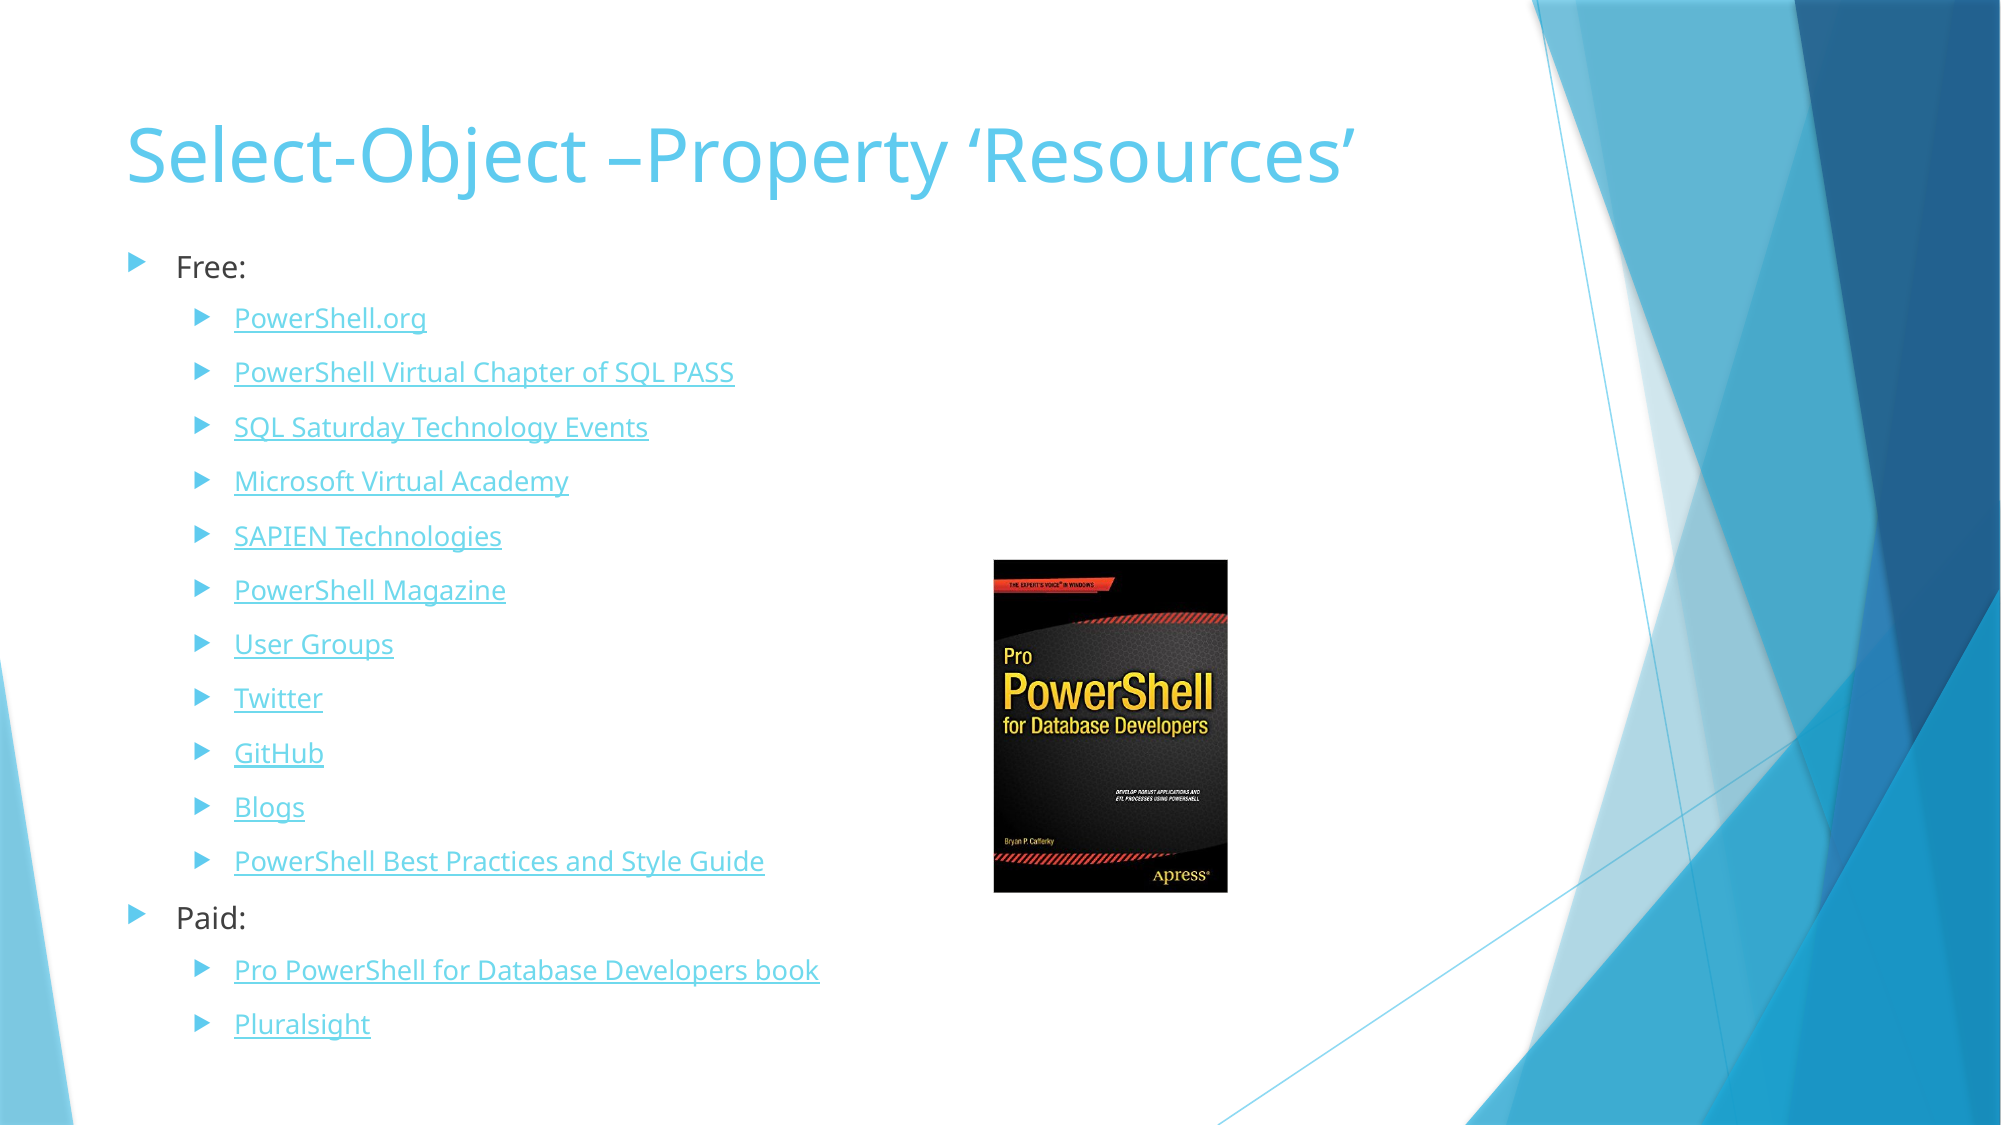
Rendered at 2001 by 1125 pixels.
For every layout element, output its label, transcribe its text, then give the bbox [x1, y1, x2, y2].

picture [993, 558, 1228, 894]
list Free: PowerShell.org PowerShell Virtual Chapter of SQL PASS SQL Saturday Technology Events Microsoft Virtual Academy SAPIEN Technologies PowerShell Magazine User Groups Twitter GitHub Blogs PowerShell Best Practices and Style Guide Paid: Pro PowerShell for Database Developers book Pluralsight [111, 239, 1522, 1059]
title Select-Object –Property ‘Resources’ [111, 99, 1522, 239]
